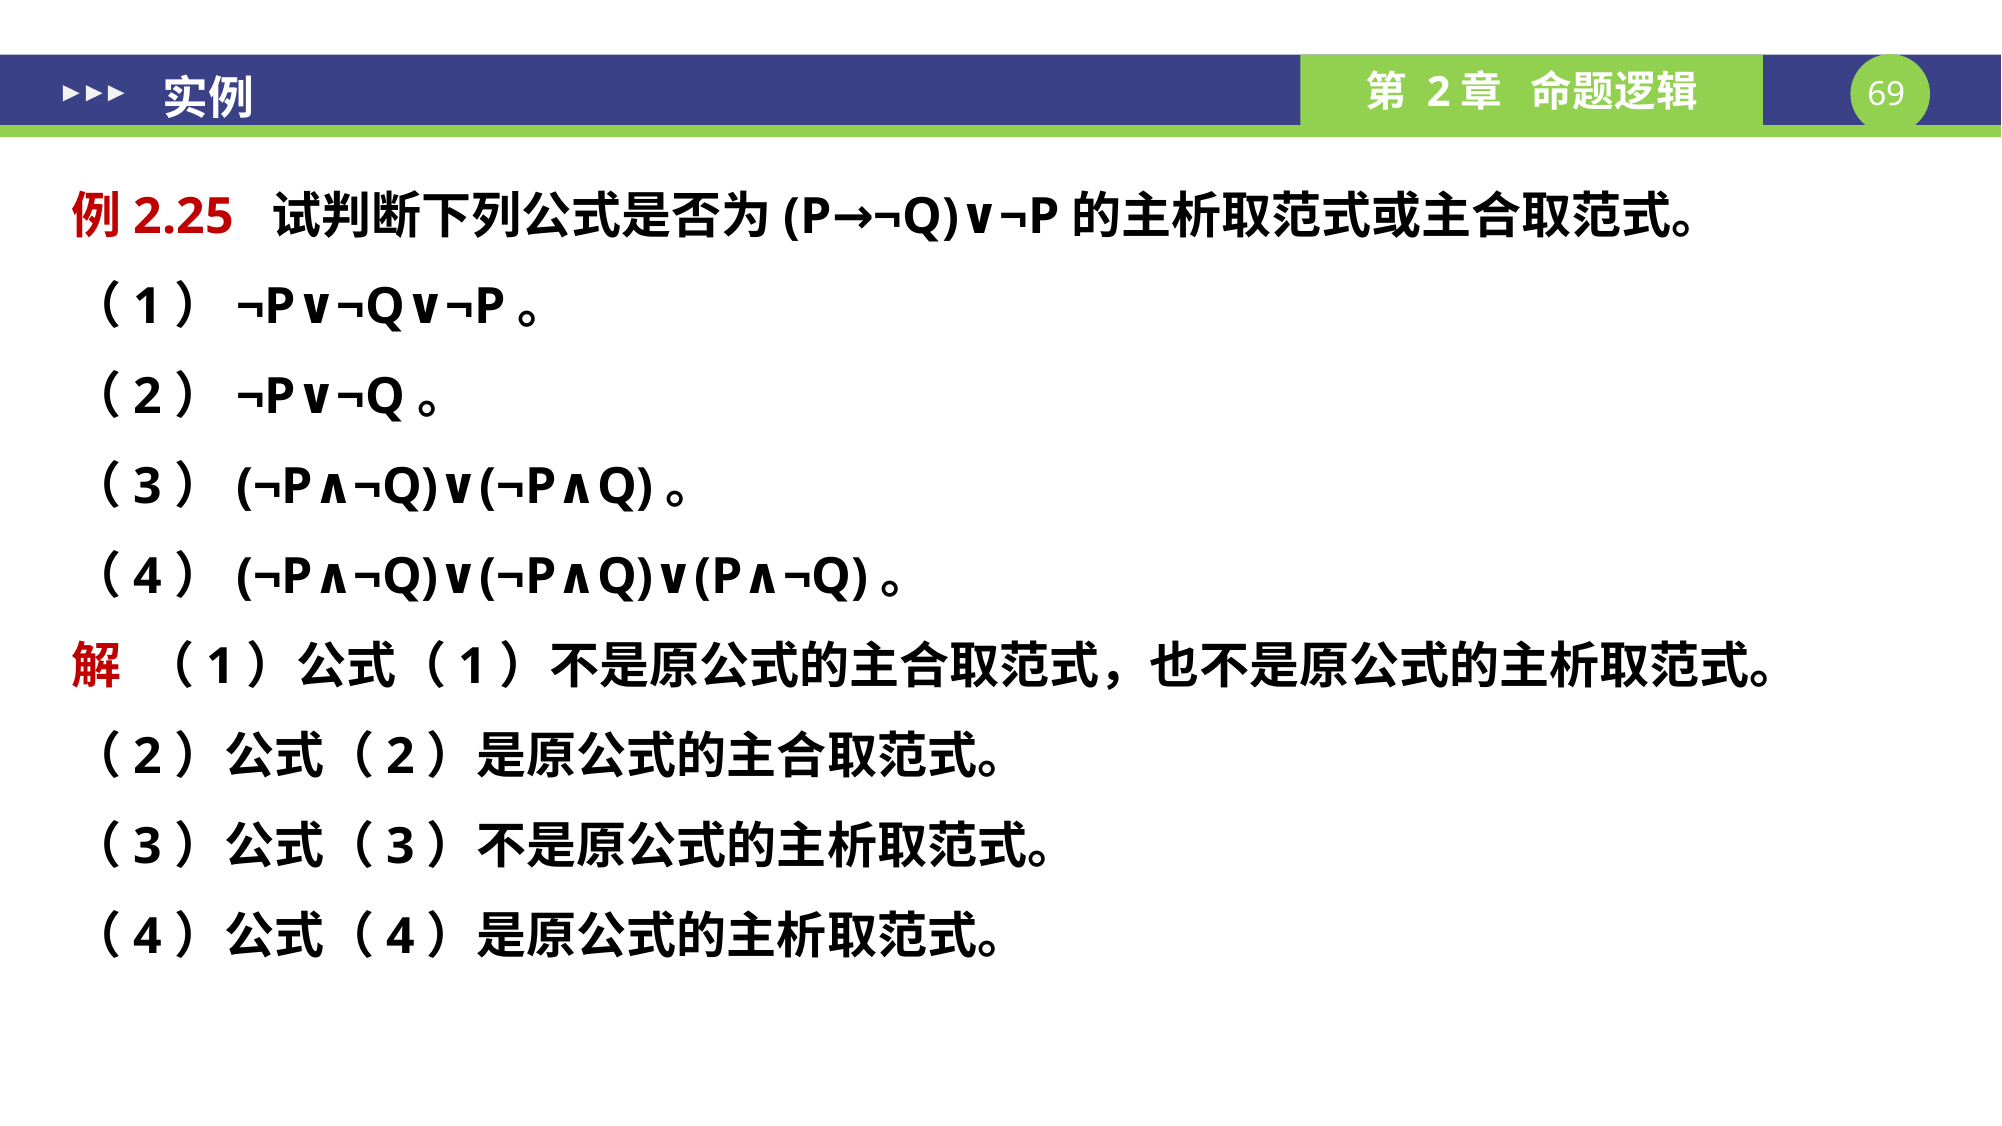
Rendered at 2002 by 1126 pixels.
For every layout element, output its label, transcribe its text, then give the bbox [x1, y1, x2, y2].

text_box 例2.25 试判断下列公式是否为(P→¬Q)∨¬P的主析取范式或主合取范式。 （1）¬P∨¬Q∨¬P。 （2）¬P∨¬Q。 （3）(¬P∧¬Q)∨(¬P∧Q)。 （4）(¬P∧¬Q)∨(¬P∧Q)∨(P∧¬Q)。 解 （1）公式（1）不是原公式的主合取范式，也不是原公式的主析取范式。 （2）公式（2）是原公式的主合取范式。 （3）公式（3）不是原公式的主析取范式。 （4）公式（4）是原公式的主析取范式。 [56, 146, 1944, 972]
text_box 实例 [142, 38, 1253, 154]
